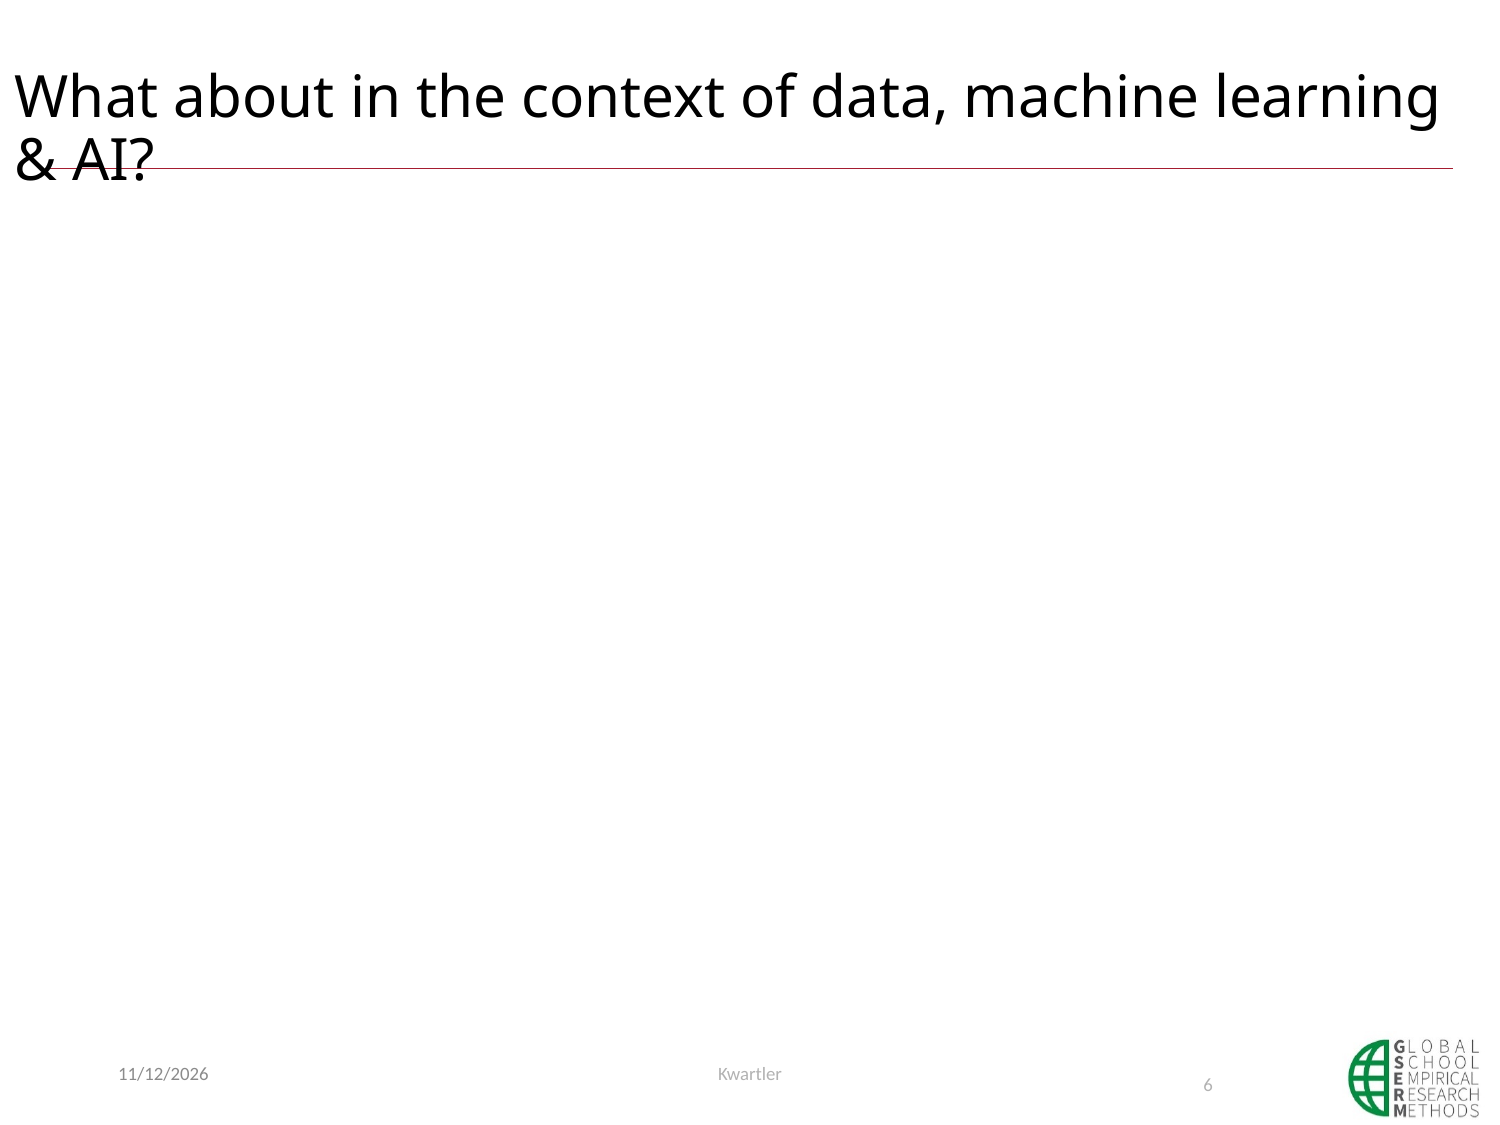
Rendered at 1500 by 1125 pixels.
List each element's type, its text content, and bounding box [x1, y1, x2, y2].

footer Kwartler [496, 1042, 1004, 1103]
slide_number 6 [1188, 1042, 1330, 1103]
title What about in the context of data, machine learning & AI? [0, 59, 1500, 157]
picture [1342, 1031, 1500, 1120]
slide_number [103, 1042, 441, 1103]
